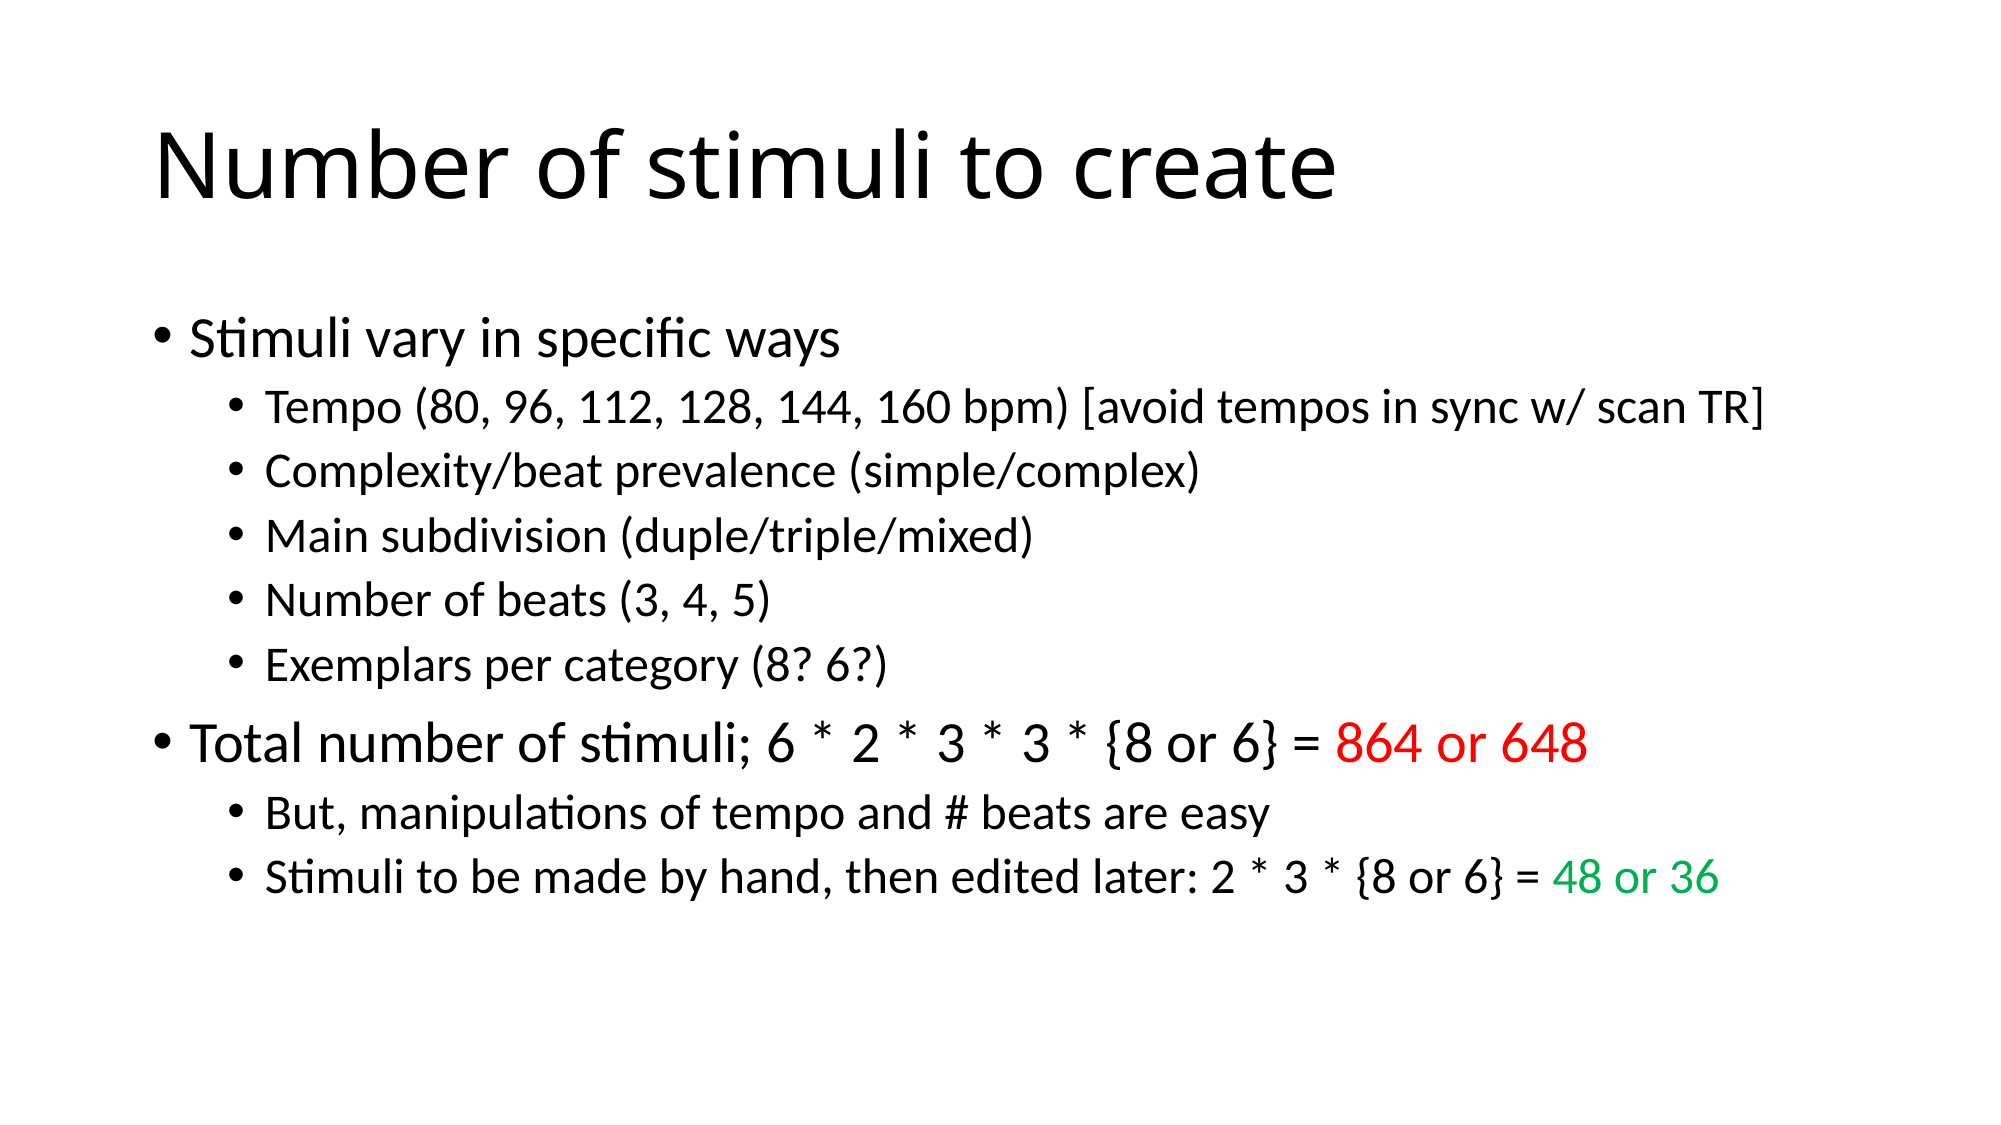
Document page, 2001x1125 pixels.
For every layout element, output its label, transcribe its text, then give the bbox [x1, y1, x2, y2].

title Number of stimuli to create [137, 59, 1863, 278]
list Stimuli vary in specific ways Tempo (80, 96, 112, 128, 144, 160 bpm) [avoid tempos in sync w/ scan TR] Complexity/beat prevalence (simple/complex) Main subdivision (duple/triple/mixed) Number of beats (3, 4, 5) Exemplars per category (8? 6?) Total number of stimuli; 6 * 2 * 3 * 3 * {8 or 6} = 864 or 648 But, manipulations of tempo and # beats are easy Stimuli to be made by hand, then edited later: 2 * 3 * {8 or 6} = 48 or 36 [137, 299, 1863, 1014]
